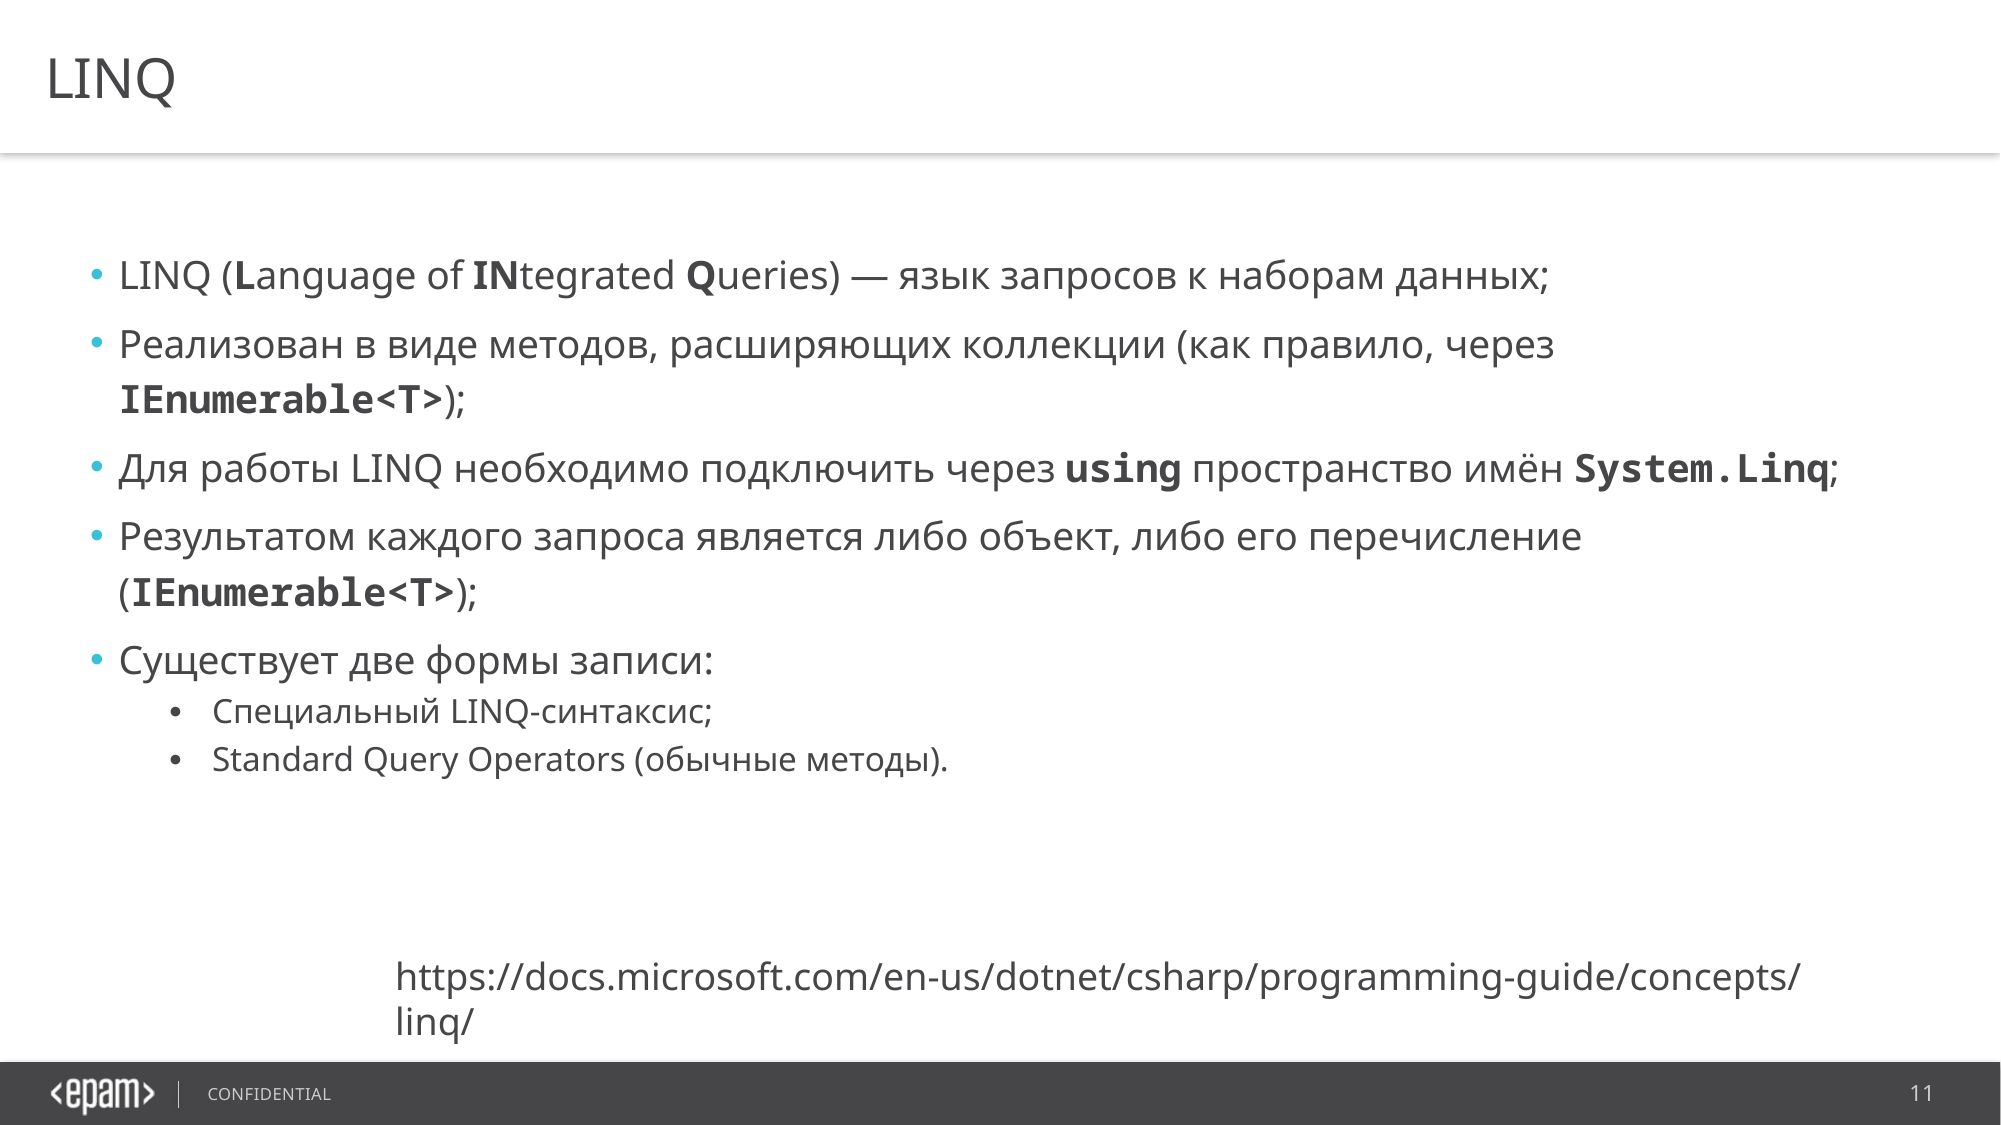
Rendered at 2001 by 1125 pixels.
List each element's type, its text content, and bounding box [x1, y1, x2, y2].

title LINQ [0, 0, 2000, 153]
picture [50, 1078, 155, 1116]
text_box https://docs.microsoft.com/en-us/dotnet/csharp/programming-guide/concepts/linq/ [380, 945, 1879, 1051]
list LINQ (Language of INtegrated Queries) — язык запросов к наборам данных; Реализован в виде методов, расширяющих коллекции (как правило, через IEnumerable<T>); Для работы LINQ необходимо подключить через using пространство имён System.Linq; Результатом каждого запроса является либо объект, либо его перечисление (IEnumerable<T>); Существует две формы записи: Специальный LINQ-синтаксис; Standard Query Operators (обычные методы). [78, 236, 1903, 977]
